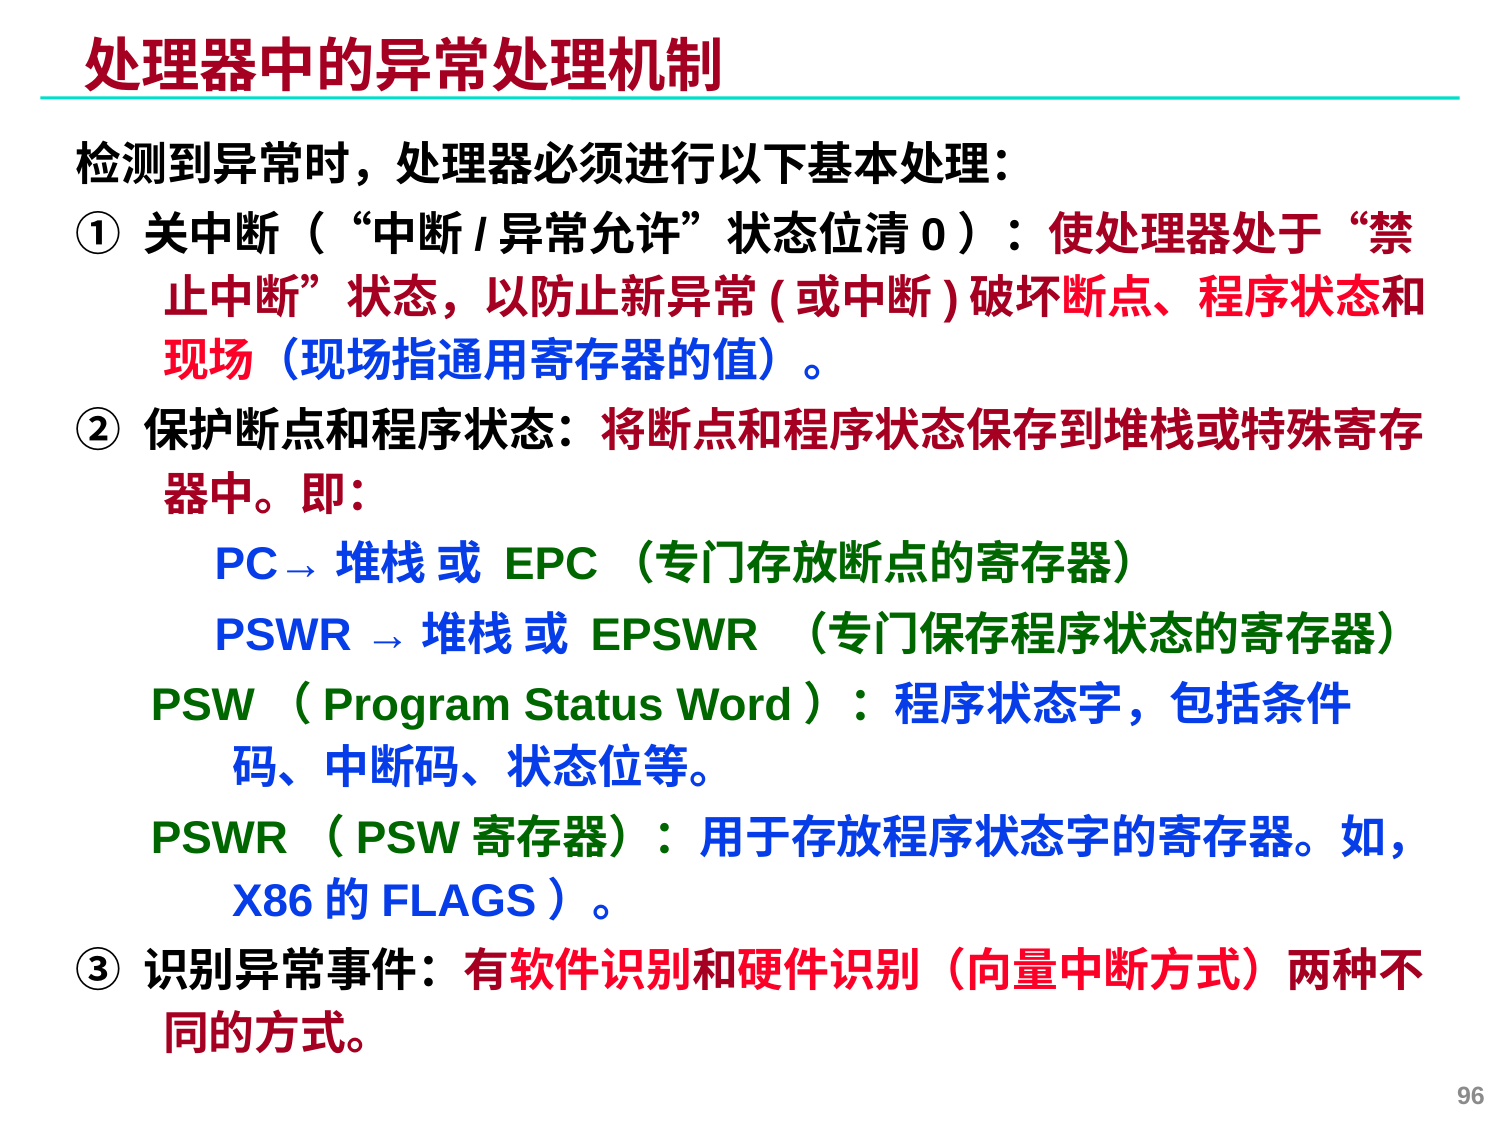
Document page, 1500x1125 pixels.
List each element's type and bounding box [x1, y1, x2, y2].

title [72, 33, 1304, 103]
text_box [61, 118, 1455, 1046]
slide_number [1162, 1065, 1500, 1125]
